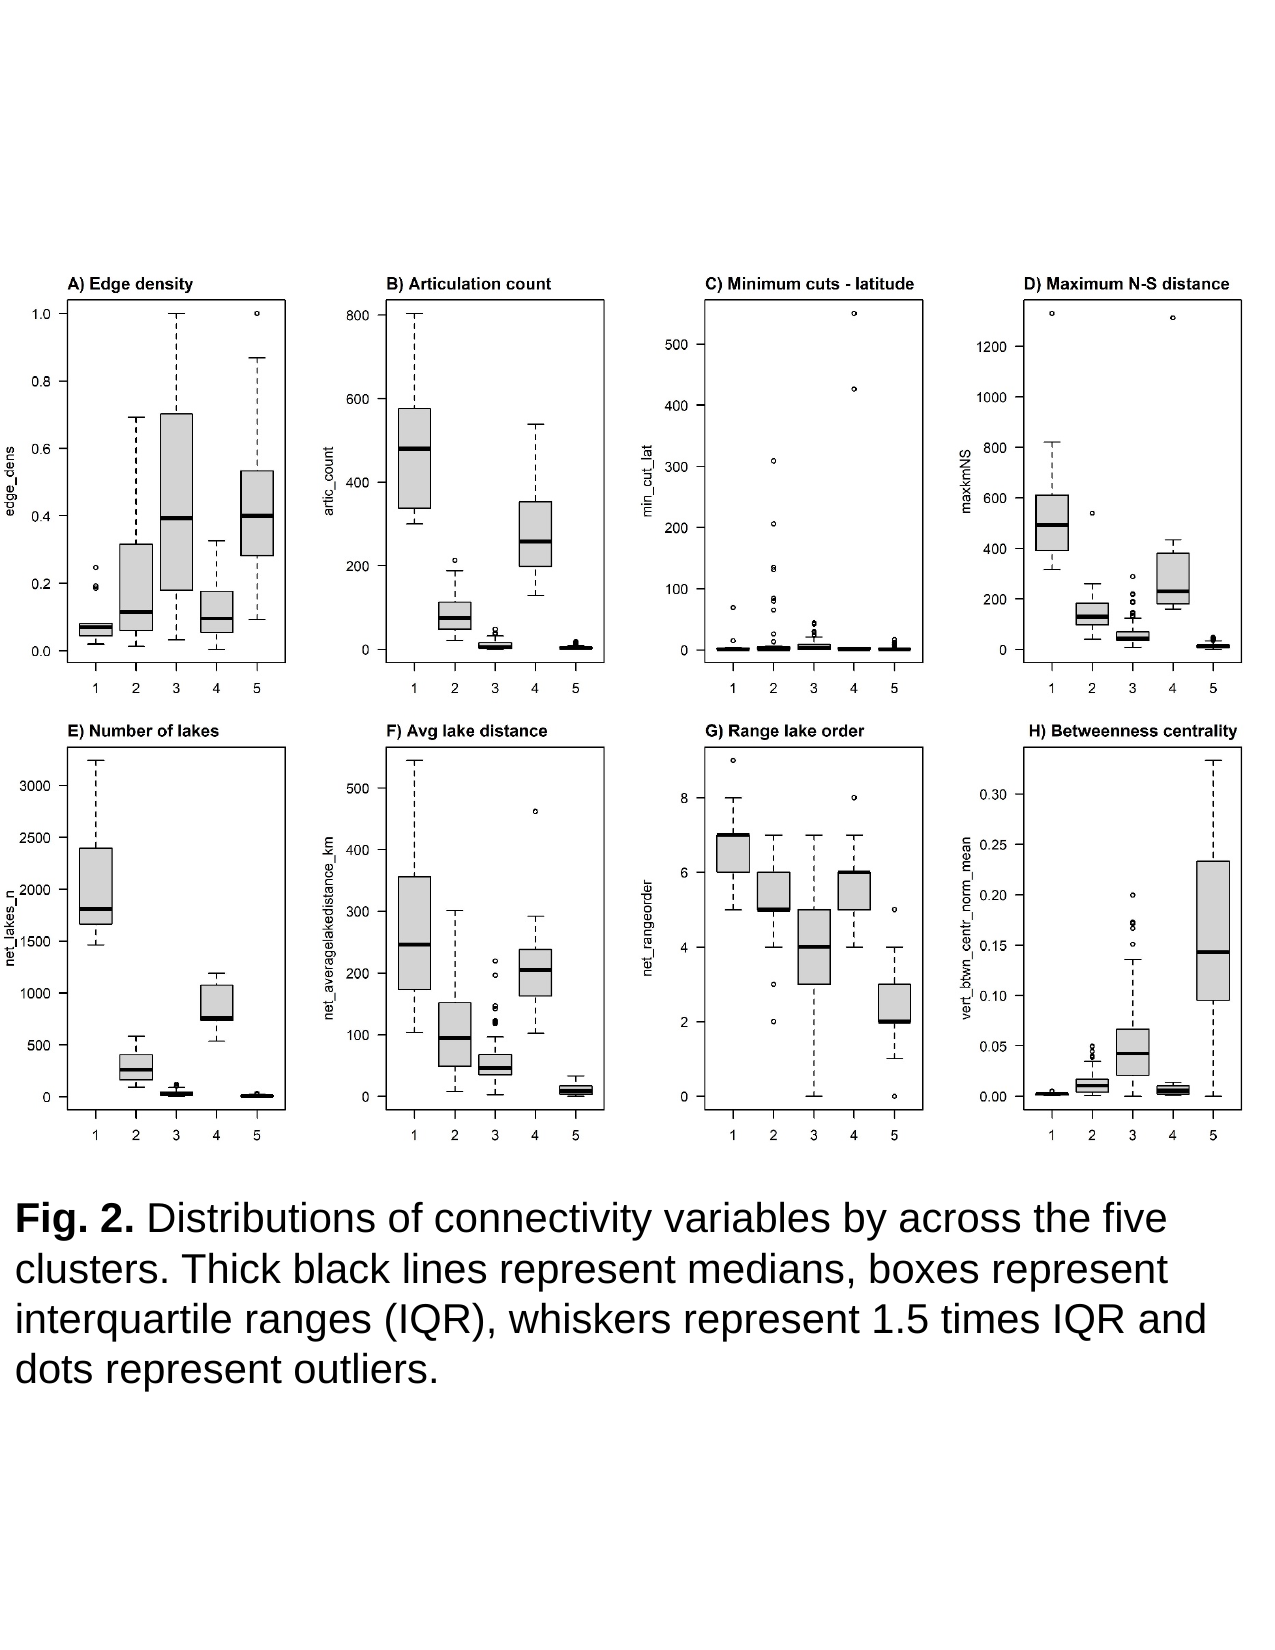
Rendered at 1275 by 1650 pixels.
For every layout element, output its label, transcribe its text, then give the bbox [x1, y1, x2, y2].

picture [0, 266, 1275, 1160]
text_box Fig. 2. Distributions of connectivity variables by across the five clusters. Thick black lines represent medians, boxes represent interquartile ranges (IQR), whiskers represent 1.5 times IQR and dots represent outliers. [0, 1183, 1275, 1399]
